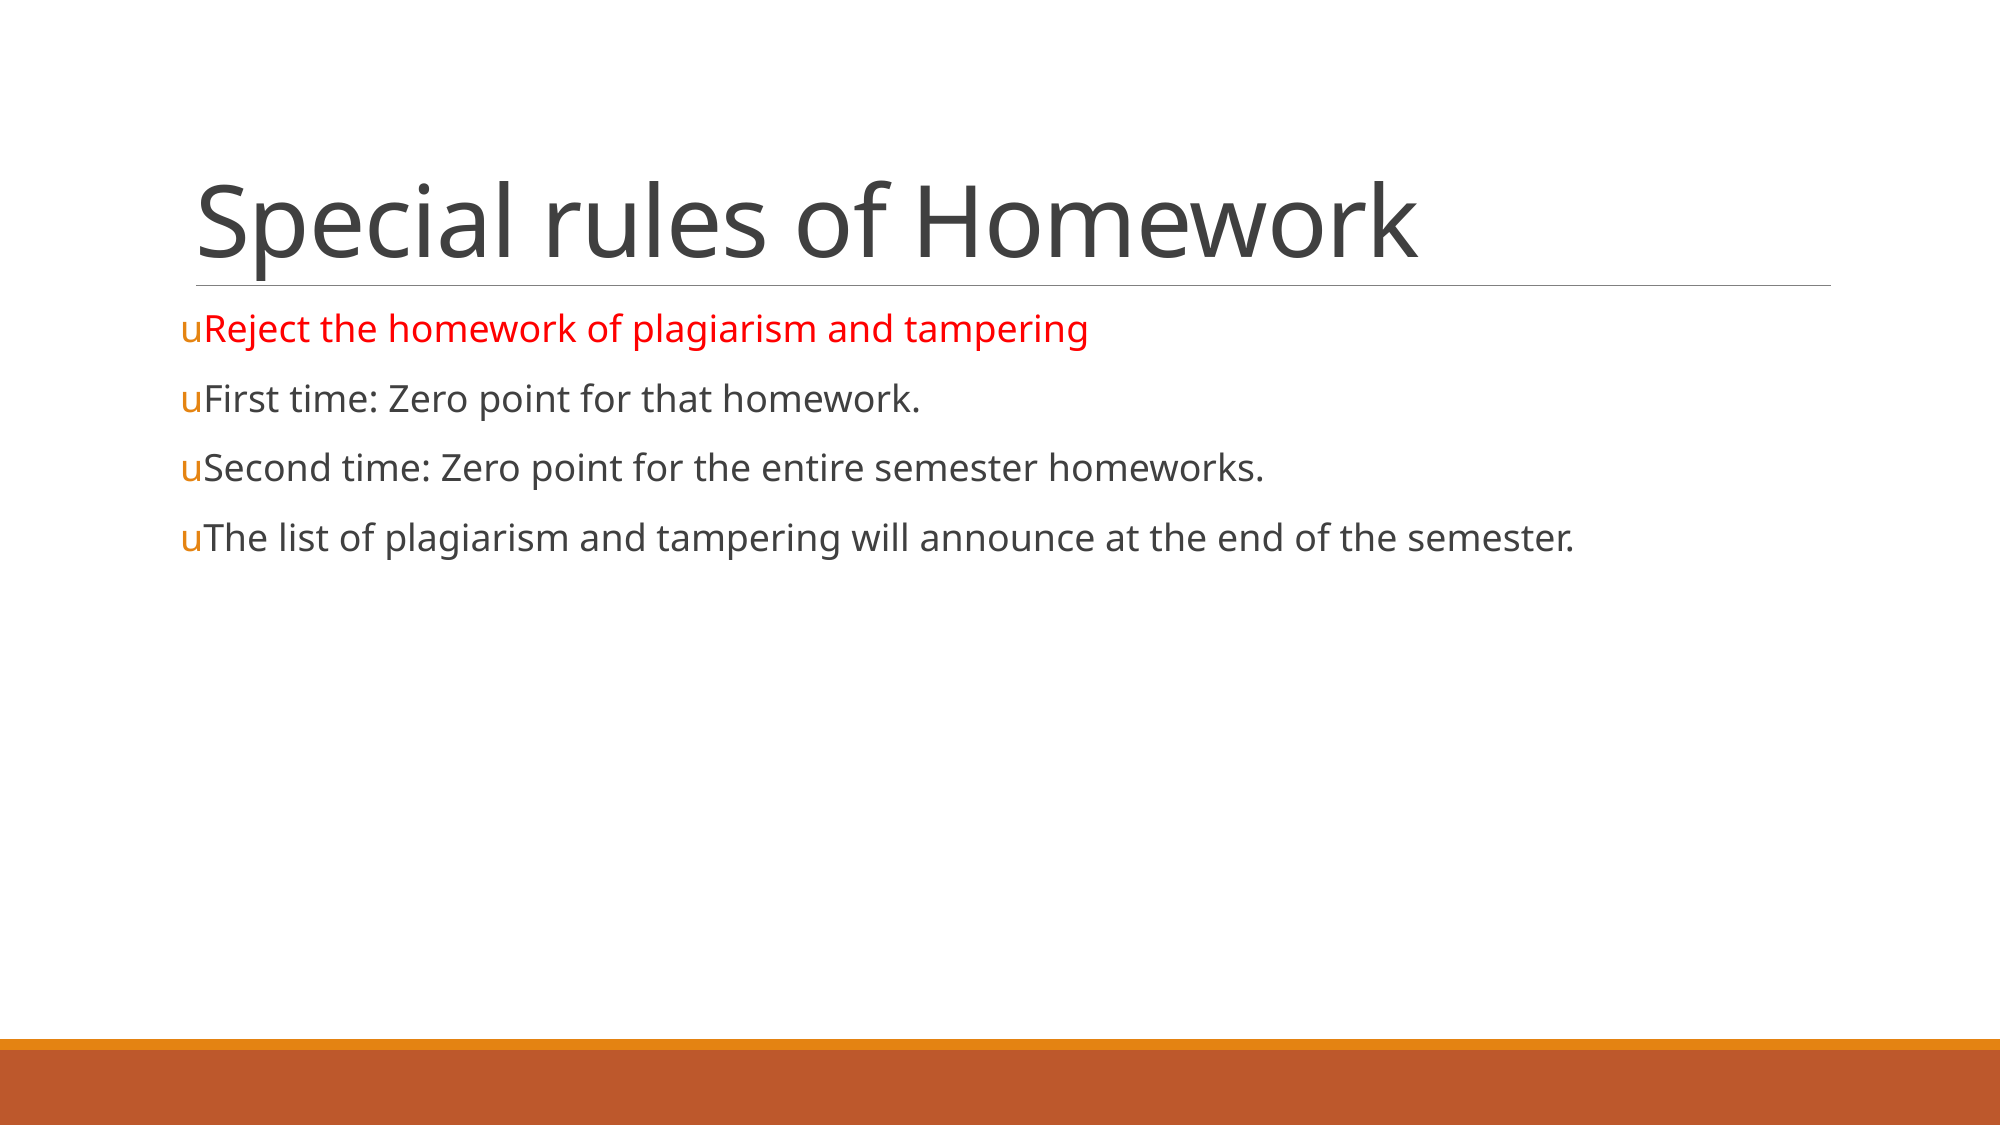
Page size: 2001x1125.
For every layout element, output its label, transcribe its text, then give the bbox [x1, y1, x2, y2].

list uReject the homework of plagiarism and tampering uFirst time: Zero point for that homework. uSecond time: Zero point for the entire semester homeworks. uThe list of plagiarism and tampering will announce at the end of the semester. [180, 302, 1830, 963]
title Special rules of Homework [180, 47, 1830, 285]
